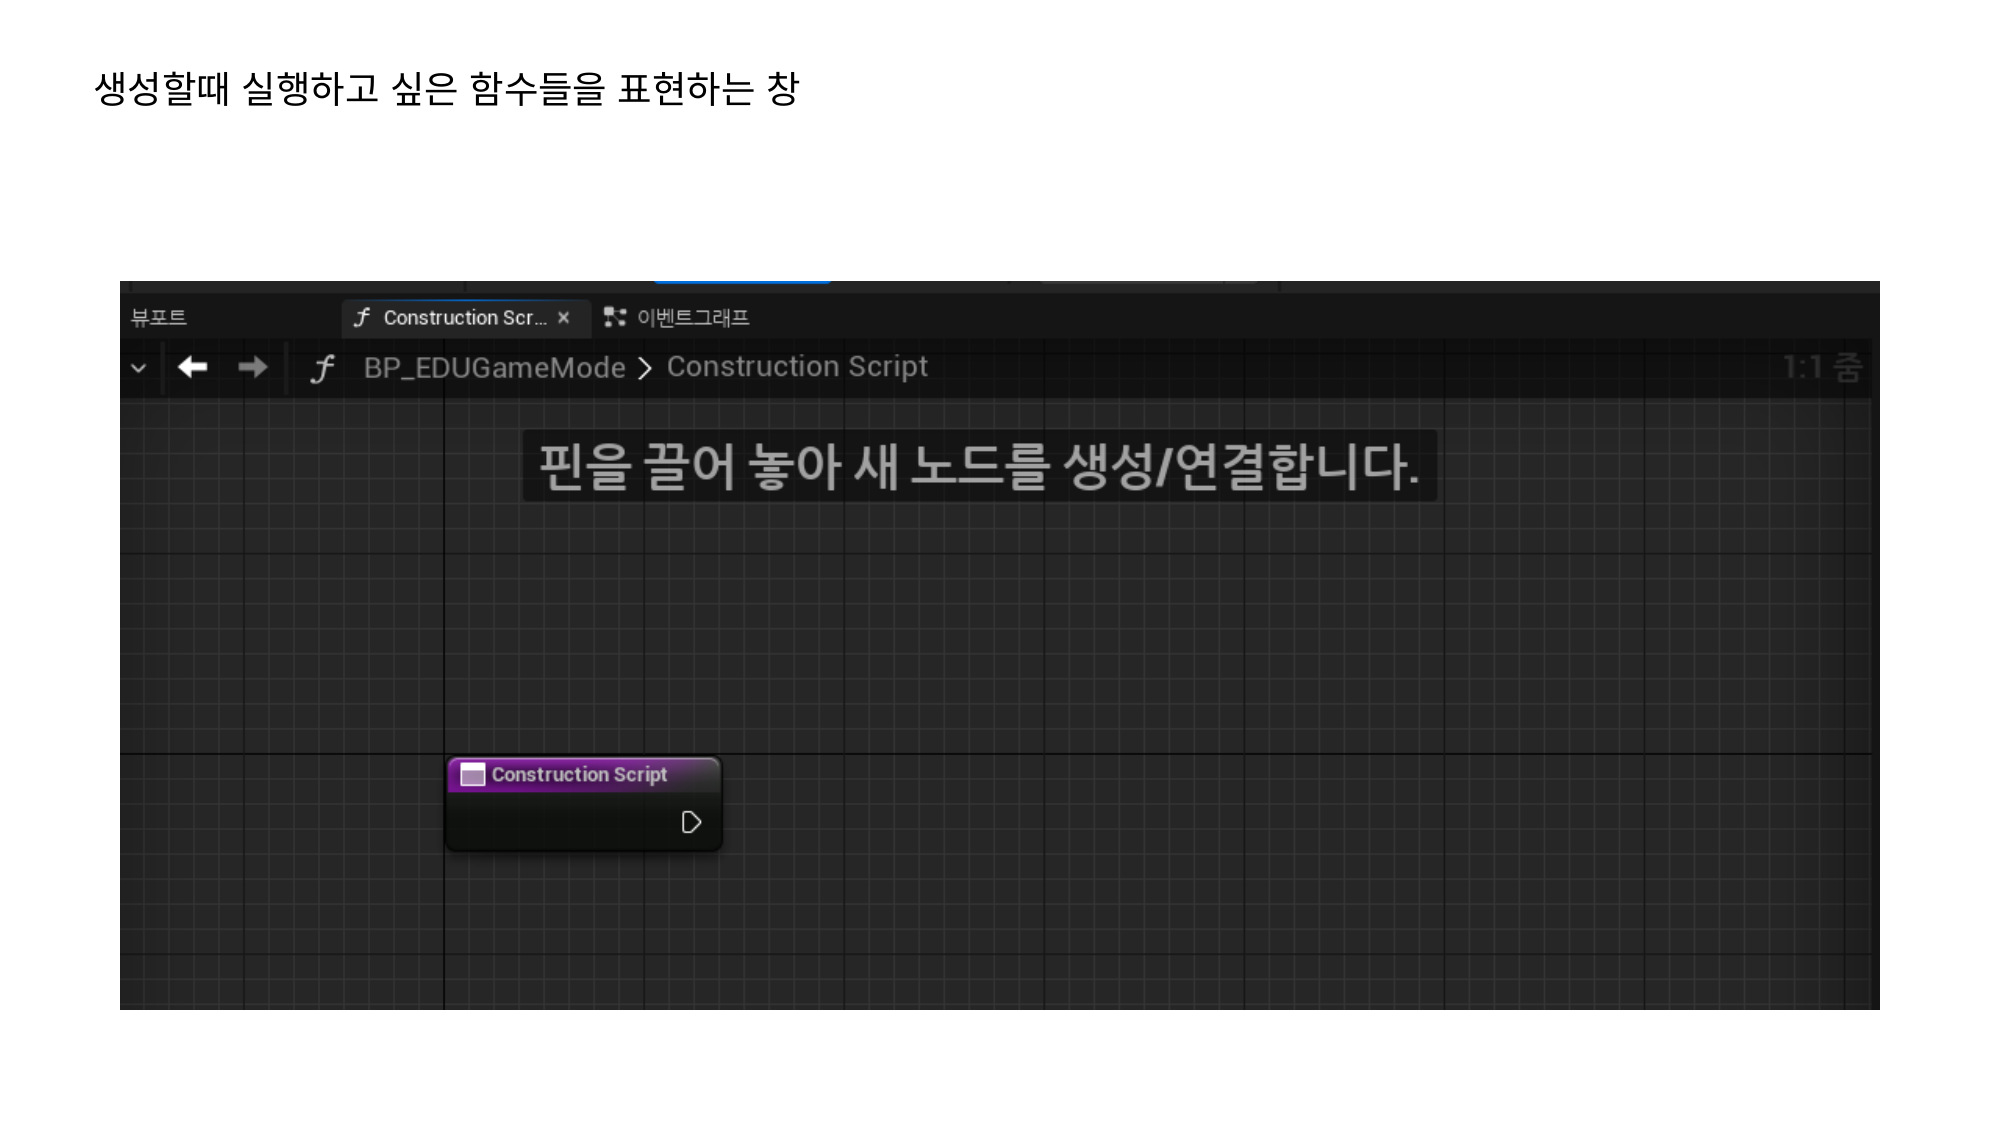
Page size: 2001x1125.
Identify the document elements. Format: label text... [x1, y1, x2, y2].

text_box 생성할때 실행하고 싶은 함수들을 표현하는 창 [78, 58, 1079, 119]
picture [120, 281, 1880, 1010]
